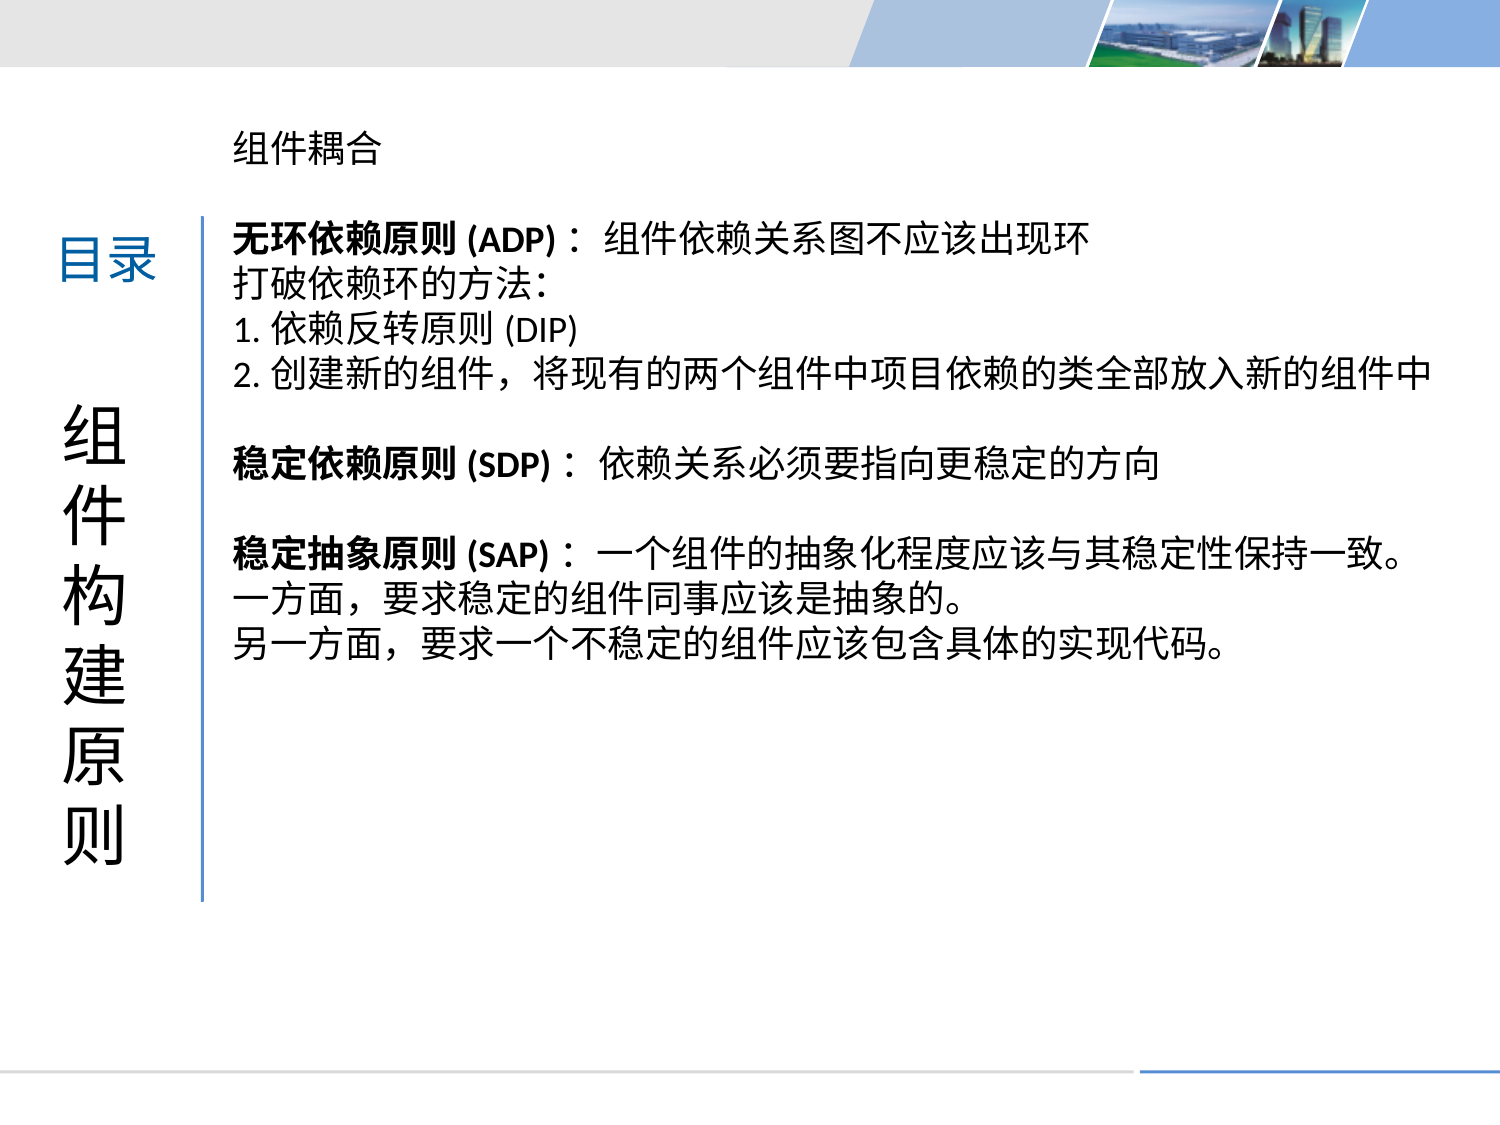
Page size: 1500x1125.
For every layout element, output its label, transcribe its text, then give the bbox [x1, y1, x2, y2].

text_box [199, 214, 206, 903]
text_box 组件耦合 无环依赖原则(ADP)：组件依赖关系图不应该出现环 打破依赖环的方法： 1.依赖反转原则(DIP) 2.创建新的组件，将现有的两个组件中项目依赖的类全部放入新的组件中 稳定依赖原则(SDP)：依赖关系必须要指向更稳定的方向 稳定抽象原则(SAP)：一个组件的抽象化程度应该与其稳定性保持一致。 一方面，要求稳定的组件同事应该是抽象的。 另一方面，要求一个不稳定的组件应该包含具体的实现代码。 [217, 117, 1500, 672]
picture [1088, 0, 1279, 67]
text_box 目录 [39, 218, 174, 296]
picture [1257, 0, 1367, 67]
text_box 组件构建原则 [46, 386, 176, 882]
